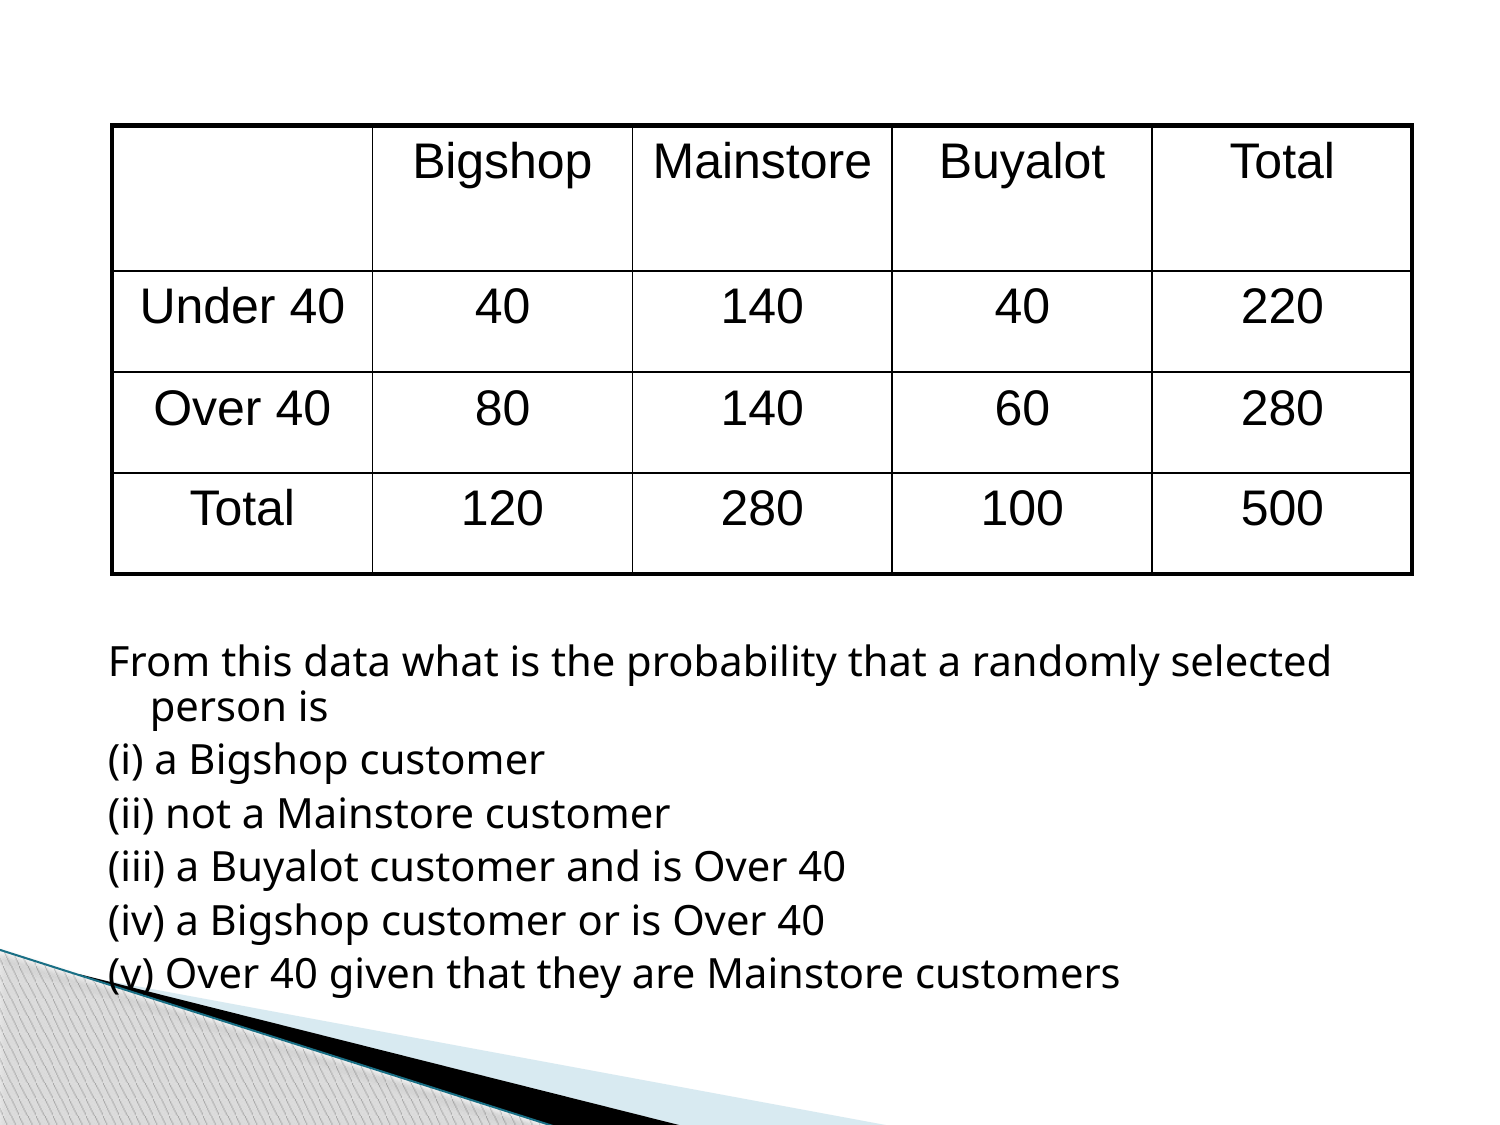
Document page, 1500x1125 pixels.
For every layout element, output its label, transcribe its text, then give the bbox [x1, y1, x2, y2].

table_header Bigshop [373, 128, 632, 270]
table_cell 40 [373, 272, 632, 371]
table_cell 100 [893, 474, 1151, 572]
table_cell Over 40 [114, 373, 372, 472]
table_cell 140 [633, 272, 891, 371]
table_header Mainstore [633, 128, 891, 270]
table_header Buyalot [893, 128, 1151, 270]
table_cell 120 [373, 474, 632, 572]
table_cell 60 [893, 373, 1151, 472]
table_header Total [1153, 128, 1410, 270]
table_cell 280 [1153, 373, 1410, 472]
table_cell 280 [633, 474, 891, 572]
table_cell 80 [373, 373, 632, 472]
table_cell 500 [1153, 474, 1410, 572]
table_cell Total [114, 474, 372, 572]
table_header [114, 128, 372, 270]
table_cell Under 40 [114, 272, 372, 371]
table_cell 40 [893, 272, 1151, 371]
table_cell 220 [1153, 272, 1410, 371]
table_cell 140 [633, 373, 891, 472]
list From this data what is the probability that a randomly selected person is (i) a Bigshop customer (ii) not a Mainstore customer (iii) a Buyalot customer and is Over 40 (iv) a Bigshop customer or is Over 40 (v) Over 40 given that they are Mainstore customers [75, 633, 1436, 1005]
